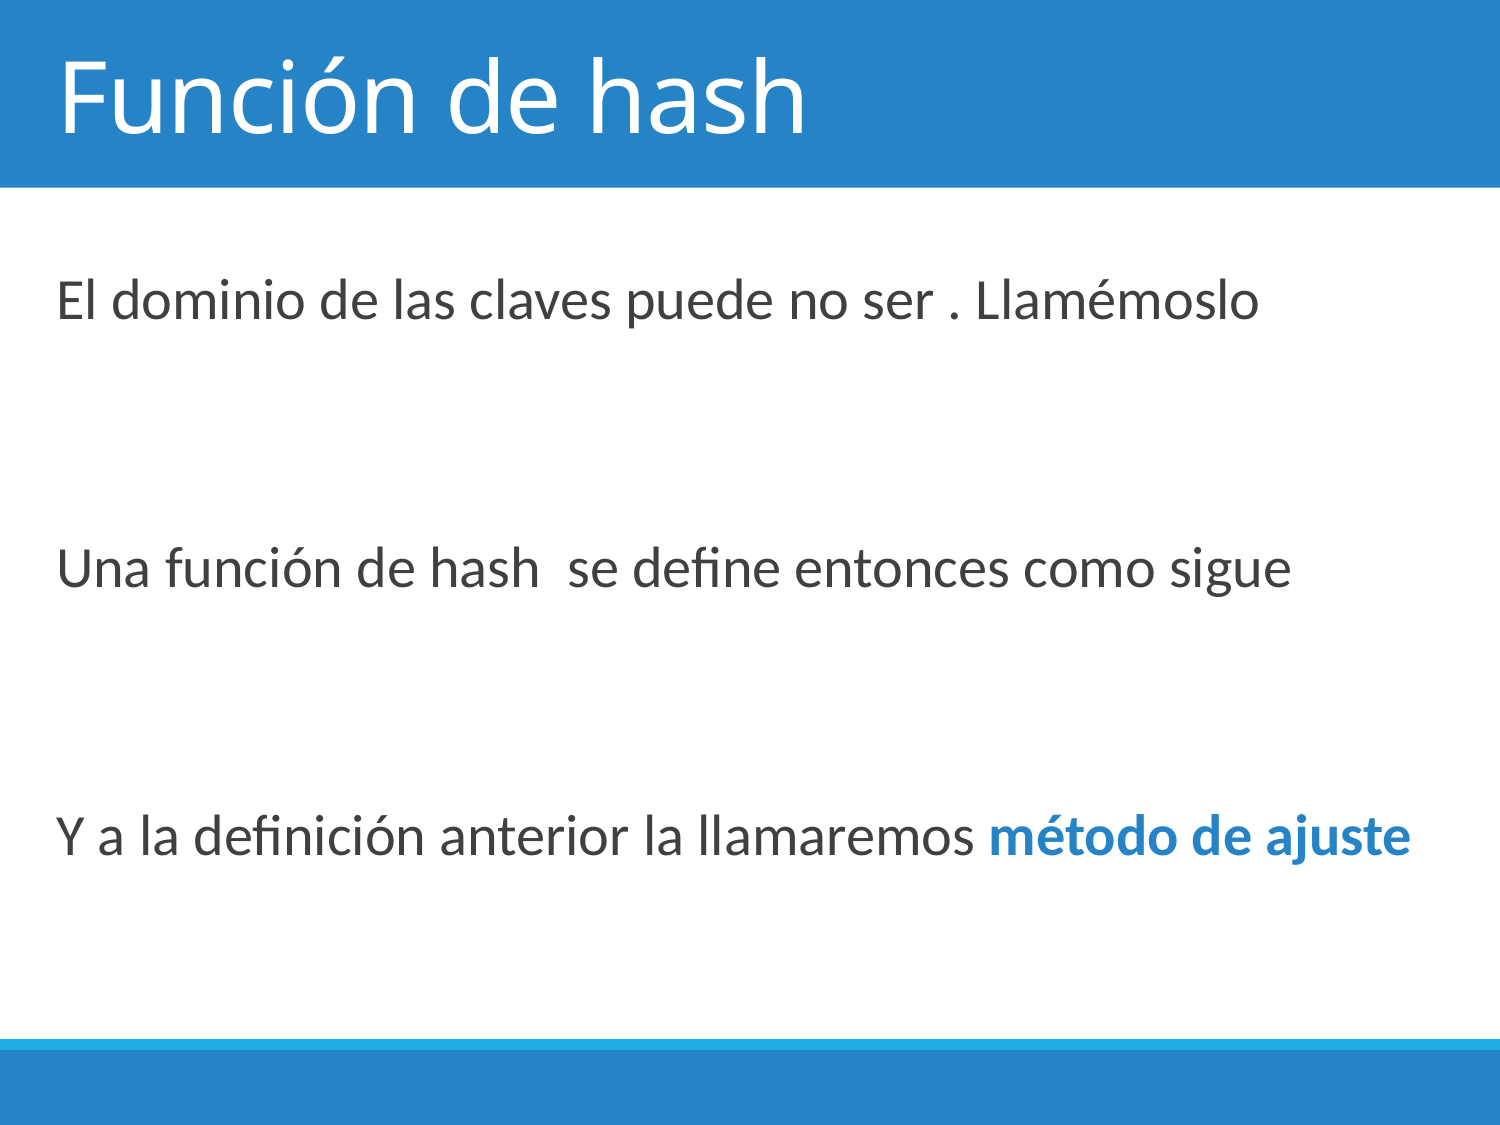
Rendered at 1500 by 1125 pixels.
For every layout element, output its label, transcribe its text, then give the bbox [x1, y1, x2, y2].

title Función de hash [41, 0, 1459, 188]
